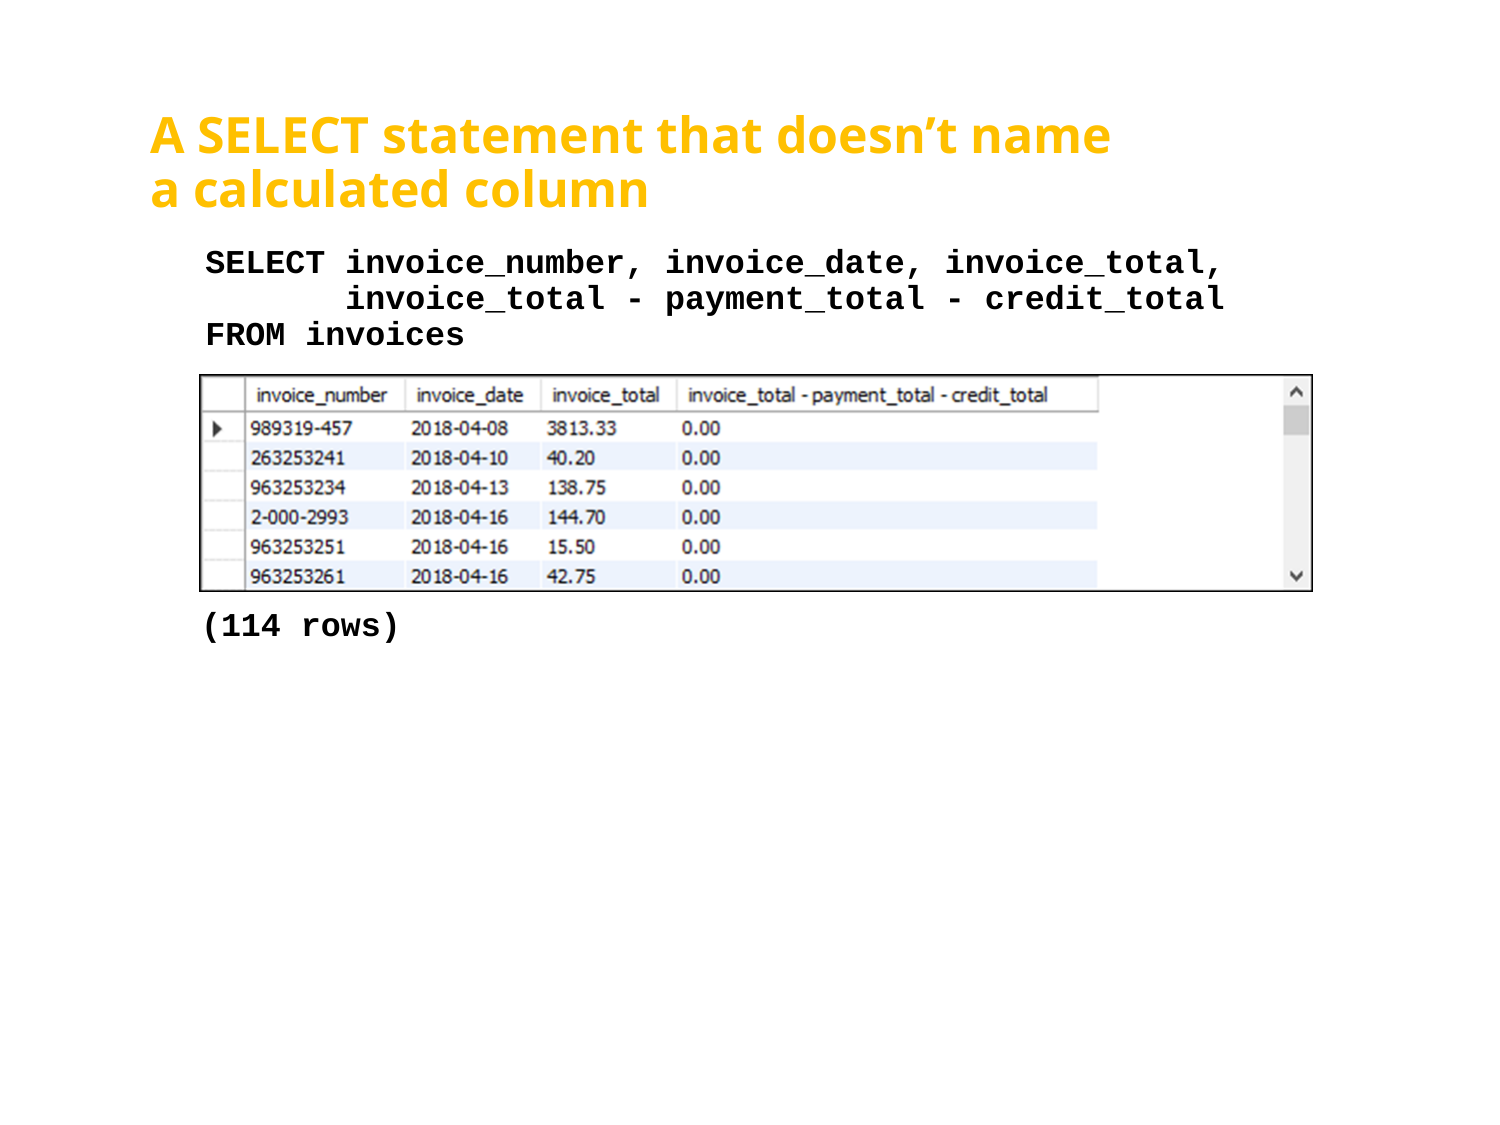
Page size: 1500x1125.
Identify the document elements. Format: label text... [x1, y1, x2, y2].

title A SELECT statement that doesn’t name a calculated column [150, 70, 1350, 259]
list SELECT invoice_number, invoice_date, invoice_total, invoice_total - payment_total - credit_total FROM invoices [133, 237, 1346, 450]
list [199, 374, 1313, 593]
list (114 rows) [129, 600, 1338, 700]
